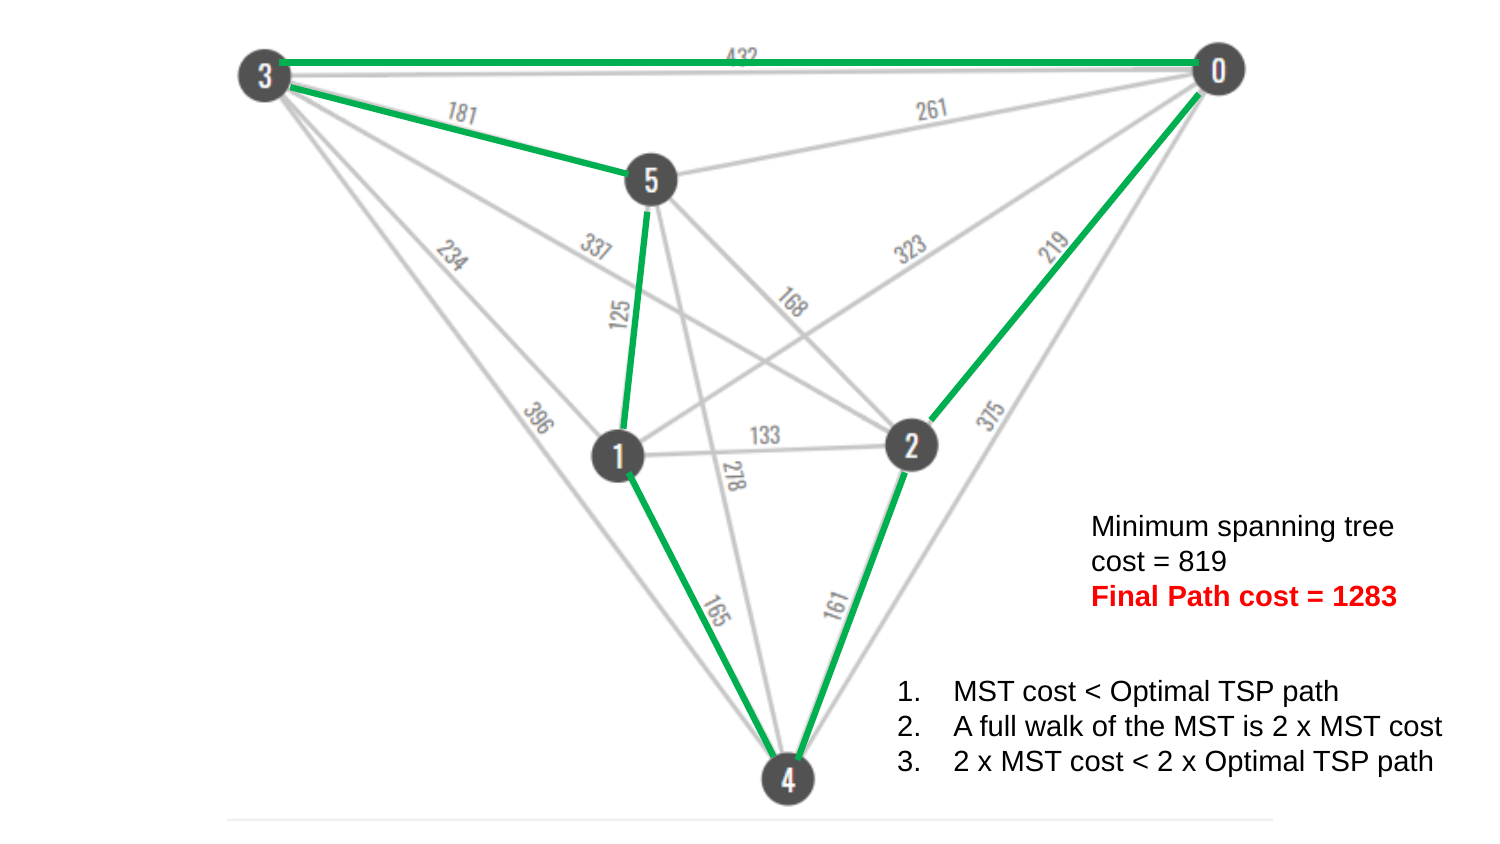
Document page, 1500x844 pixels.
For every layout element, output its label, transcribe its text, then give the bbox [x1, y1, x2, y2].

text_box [623, 211, 648, 429]
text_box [628, 472, 774, 757]
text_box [797, 472, 906, 761]
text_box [930, 93, 1200, 421]
text_box Minimum spanning tree cost = 819 Final Path cost = 1283 [1279, 491, 1454, 607]
text_box MST cost < Optimal TSP path A full walk of the MST is 2 x MST cost 2 x MST cost < 2 x Optimal TSP path [1279, 664, 1476, 785]
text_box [290, 86, 629, 175]
picture [226, 23, 1273, 821]
